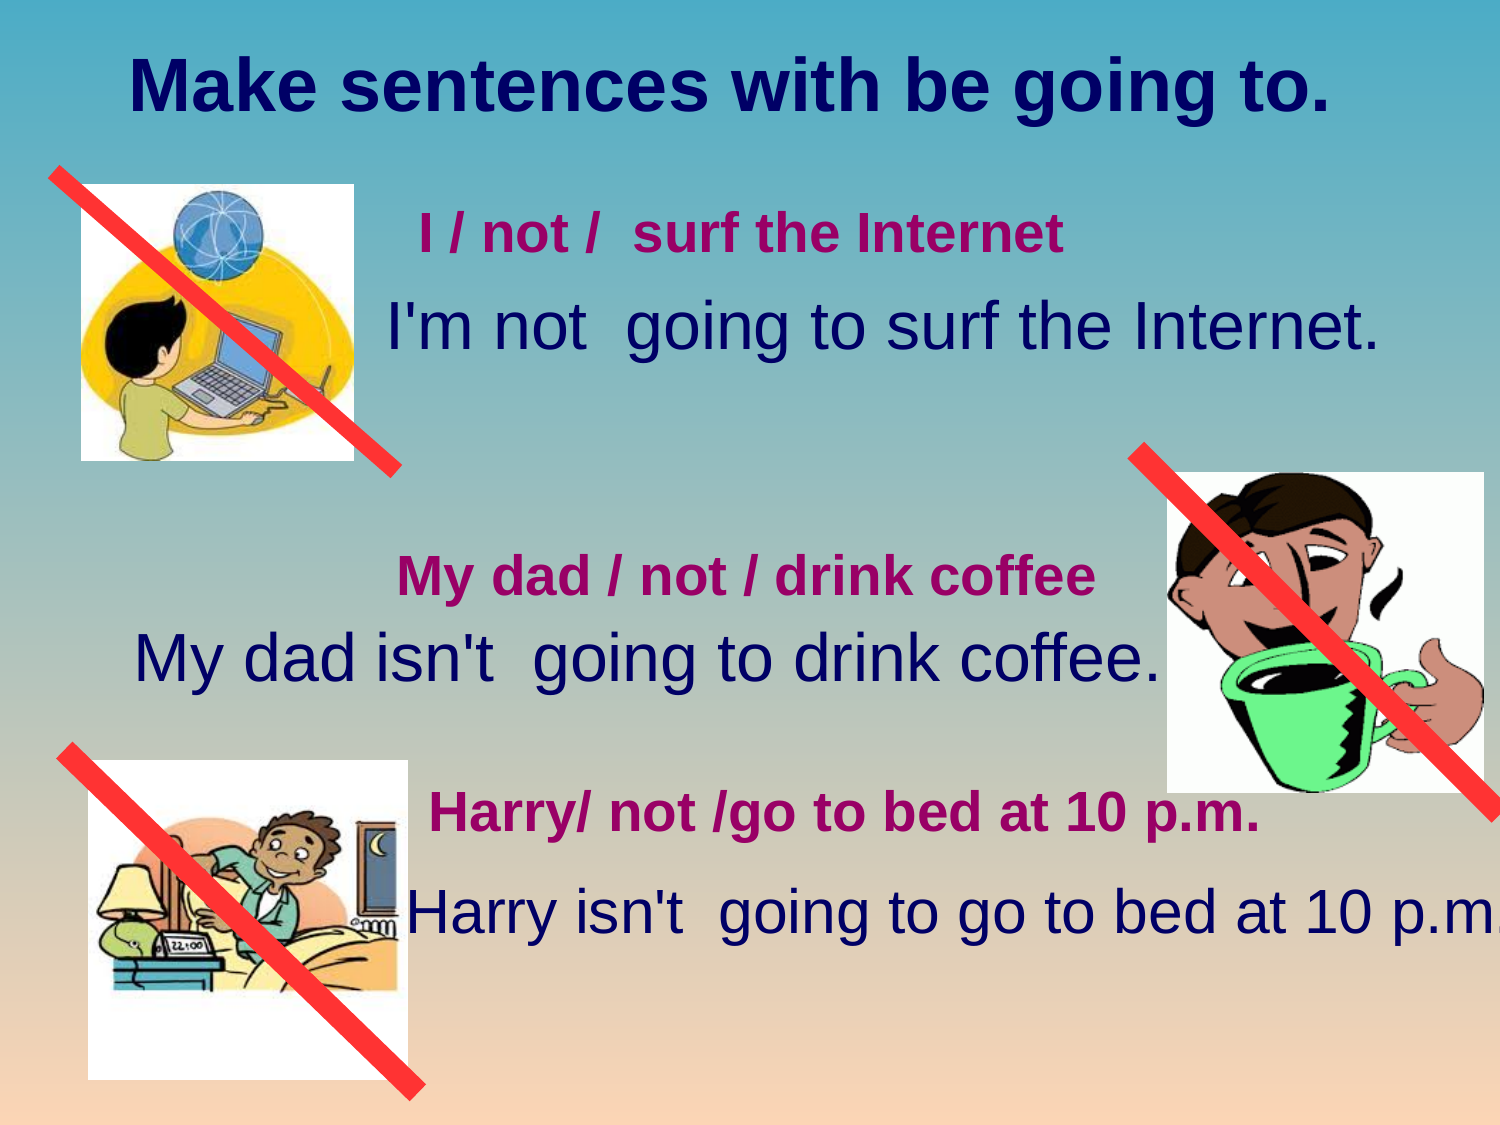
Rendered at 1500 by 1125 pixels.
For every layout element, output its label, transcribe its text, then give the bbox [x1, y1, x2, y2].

text_box My dad isn't going to drink coffee. [117, 610, 1162, 729]
text_box I'm not going to surf the Internet. [357, 278, 1415, 397]
picture [81, 184, 354, 462]
text_box My dad / not / drink coffee [396, 535, 1162, 610]
text_box I / not / surf the Internet [417, 192, 1115, 278]
picture [1167, 472, 1485, 793]
text_box Harry isn't going to go to bed at 10 p.m. [413, 867, 1500, 1023]
text_box Harry/ not /go to bed at 10 p.m. [428, 771, 1307, 867]
picture [88, 760, 408, 1080]
text_box Make sentences with be going to. [128, 32, 1350, 161]
